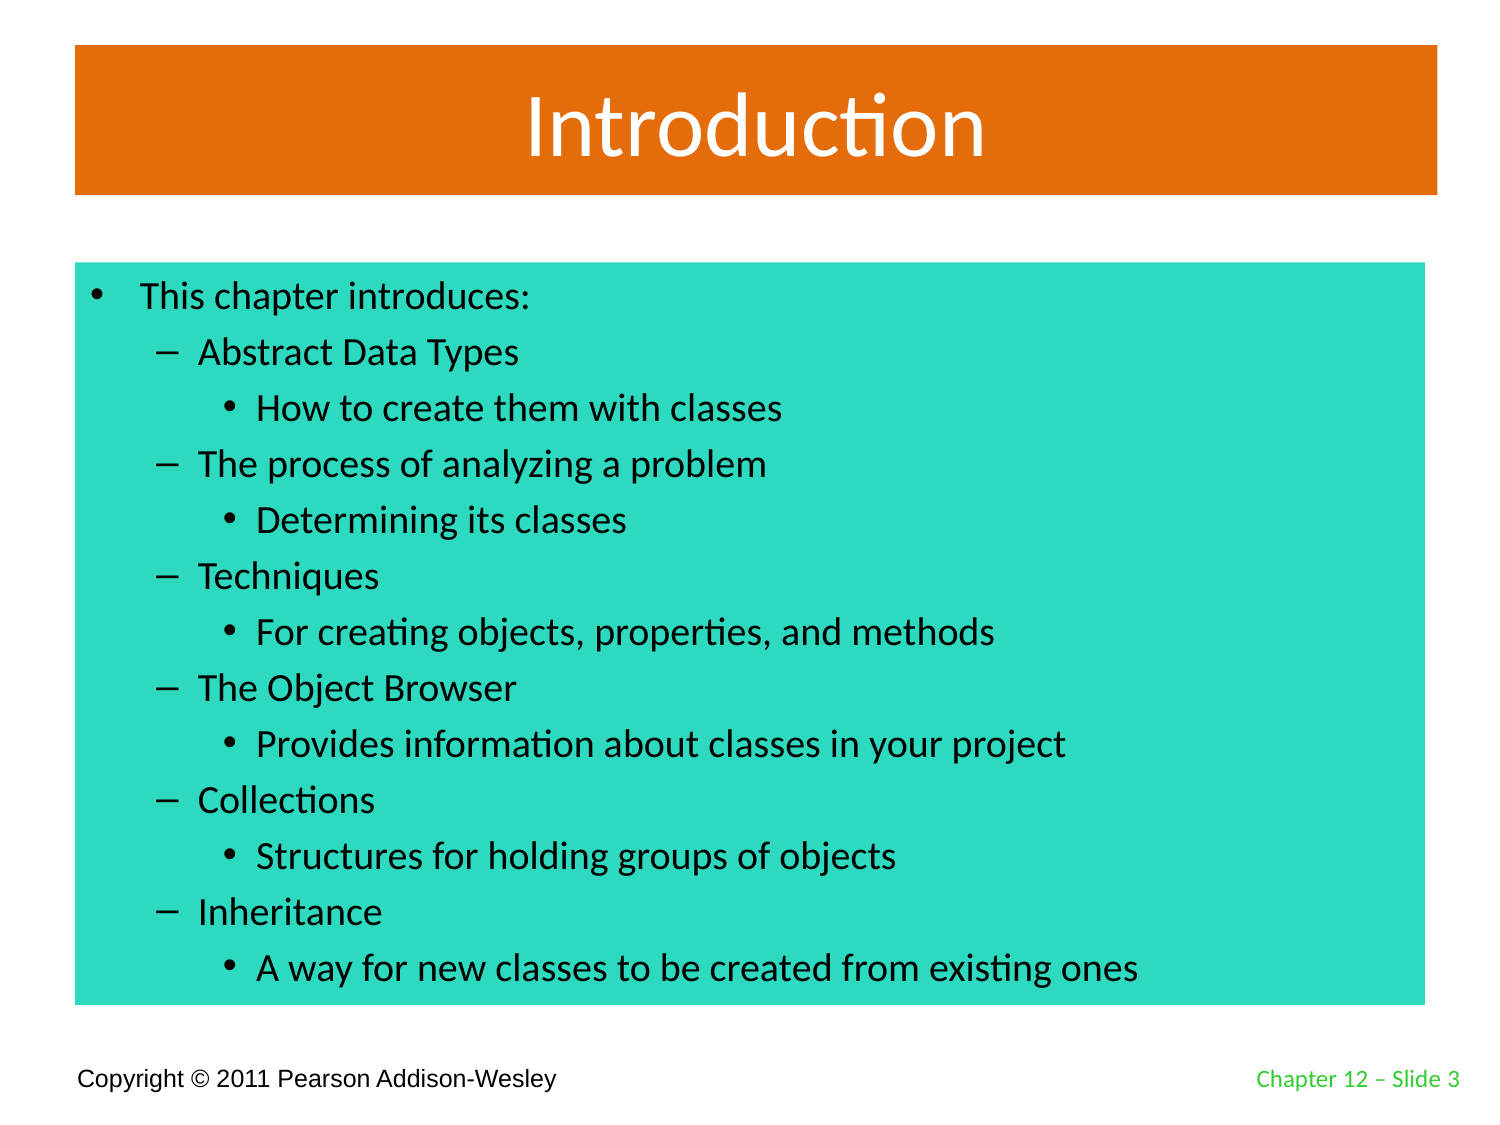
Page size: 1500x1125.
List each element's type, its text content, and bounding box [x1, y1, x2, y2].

title Introduction [75, 45, 1438, 196]
list This chapter introduces: Abstract Data Types How to create them with classes The process of analyzing a problem Determining its classes Techniques For creating objects, properties, and methods The Object Browser Provides information about classes in your project Collections Structures for holding groups of objects Inheritance A way for new classes to be created from existing ones [75, 262, 1425, 1005]
slide_number Chapter 12 – Slide 3 [1162, 1024, 1476, 1101]
